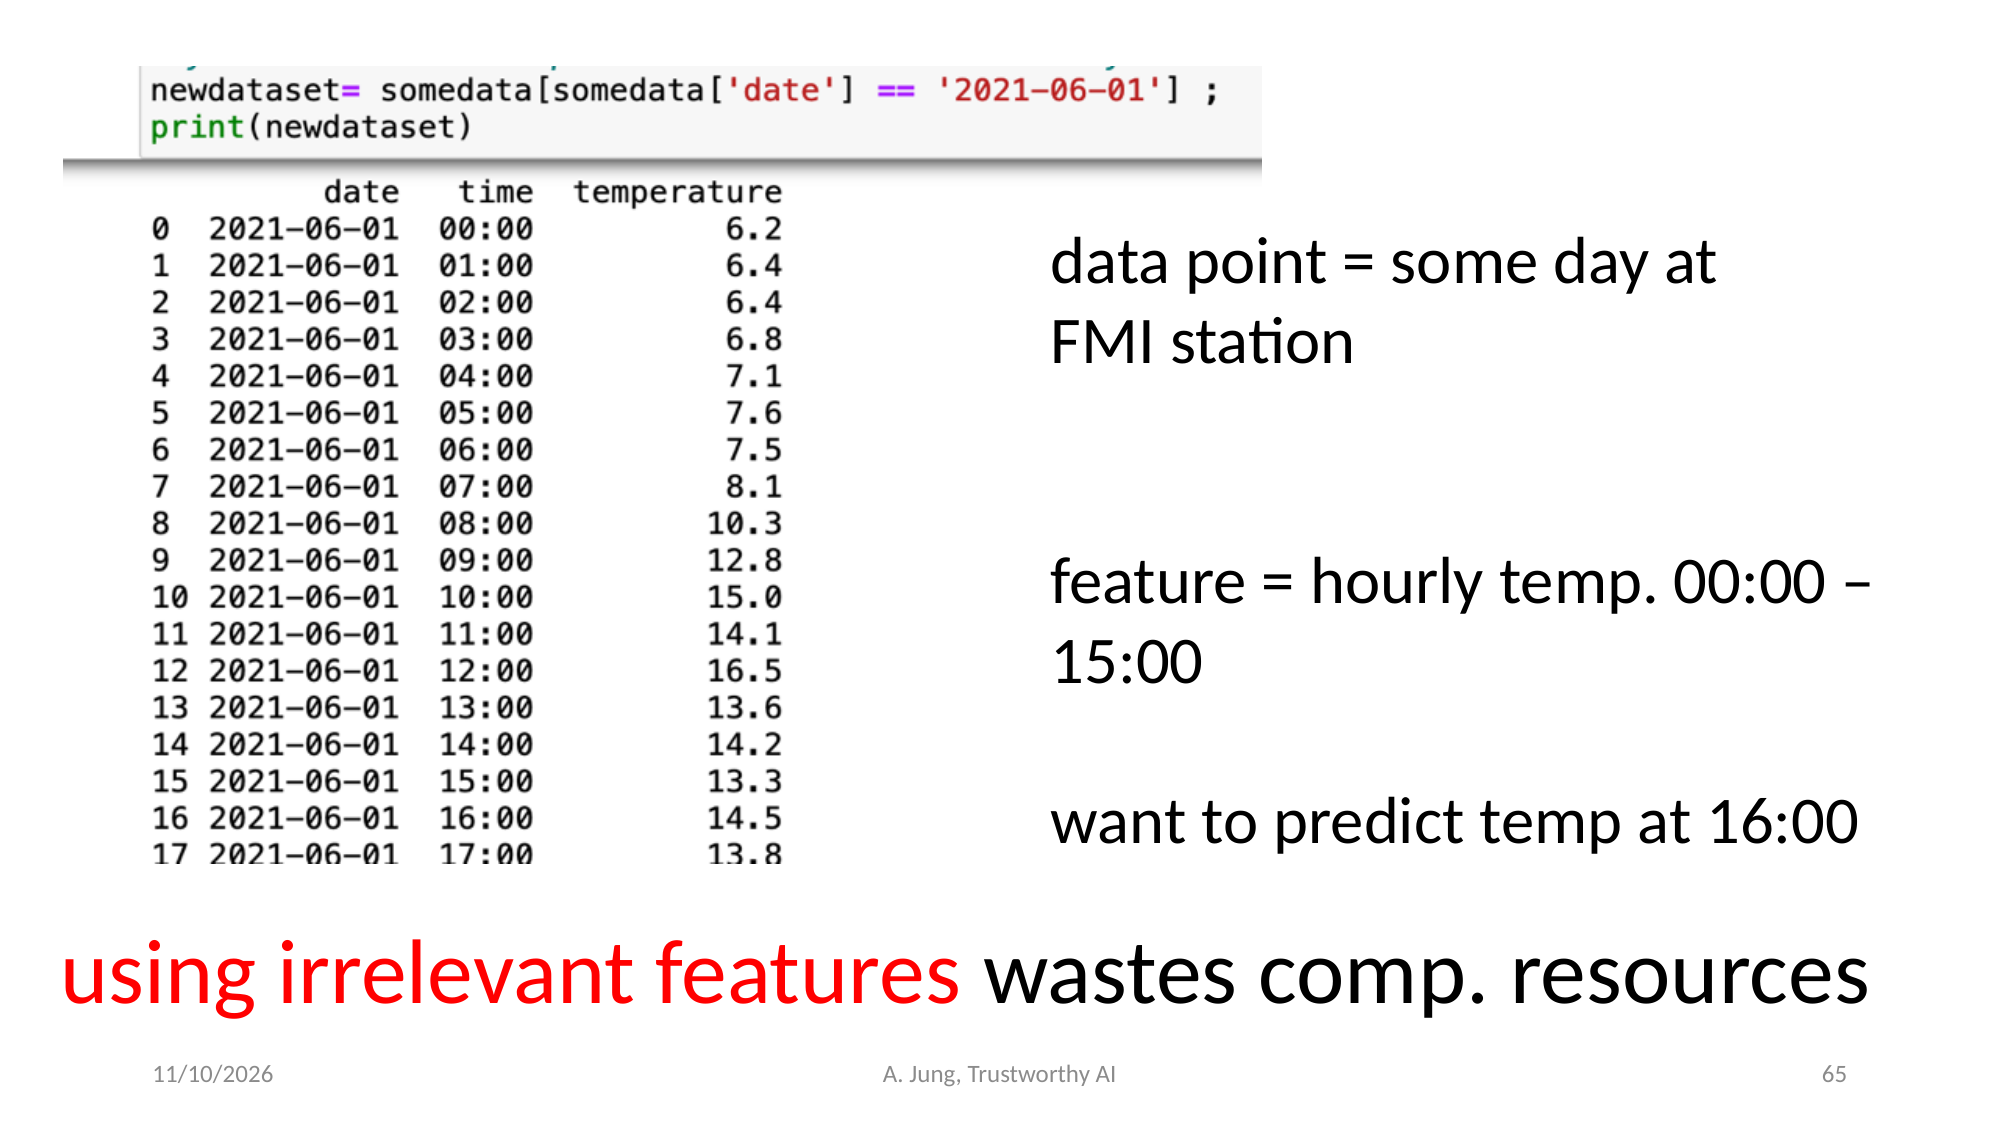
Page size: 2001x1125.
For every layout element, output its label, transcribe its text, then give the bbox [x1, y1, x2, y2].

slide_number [137, 1042, 588, 1103]
text_box using irrelevant features wastes comp. resources [45, 904, 1955, 1029]
picture [63, 66, 1262, 864]
text_box data point = some day at FMI station feature = hourly temp. 00:00 – 15:00 want to predict temp at 16:00 [1262, 209, 2000, 864]
footer A. Jung, Trustworthy AI [662, 1042, 1338, 1103]
slide_number 65 [1412, 1042, 1863, 1103]
